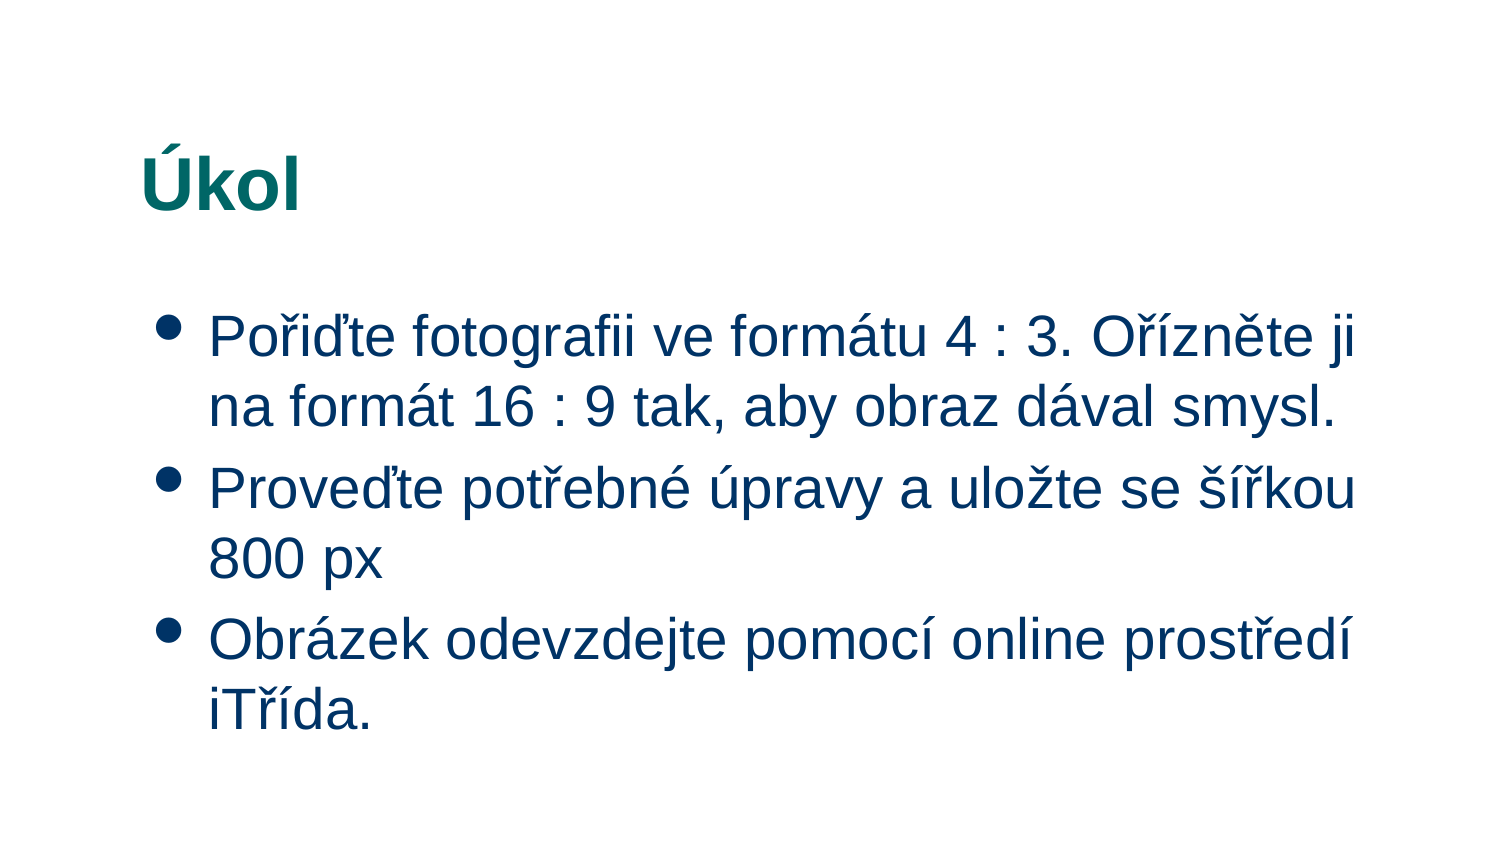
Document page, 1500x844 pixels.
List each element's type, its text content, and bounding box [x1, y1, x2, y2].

list Pořiďte fotografii ve formátu 4 : 3. Ořízněte ji na formát 16 : 9 tak, aby obraz dával smysl. Proveďte potřebné úpravy a uložte se šířkou 800 px Obrázek odevzdejte pomocí online prostředí iTřída. [137, 290, 1400, 777]
title Úkol [124, 93, 1426, 235]
